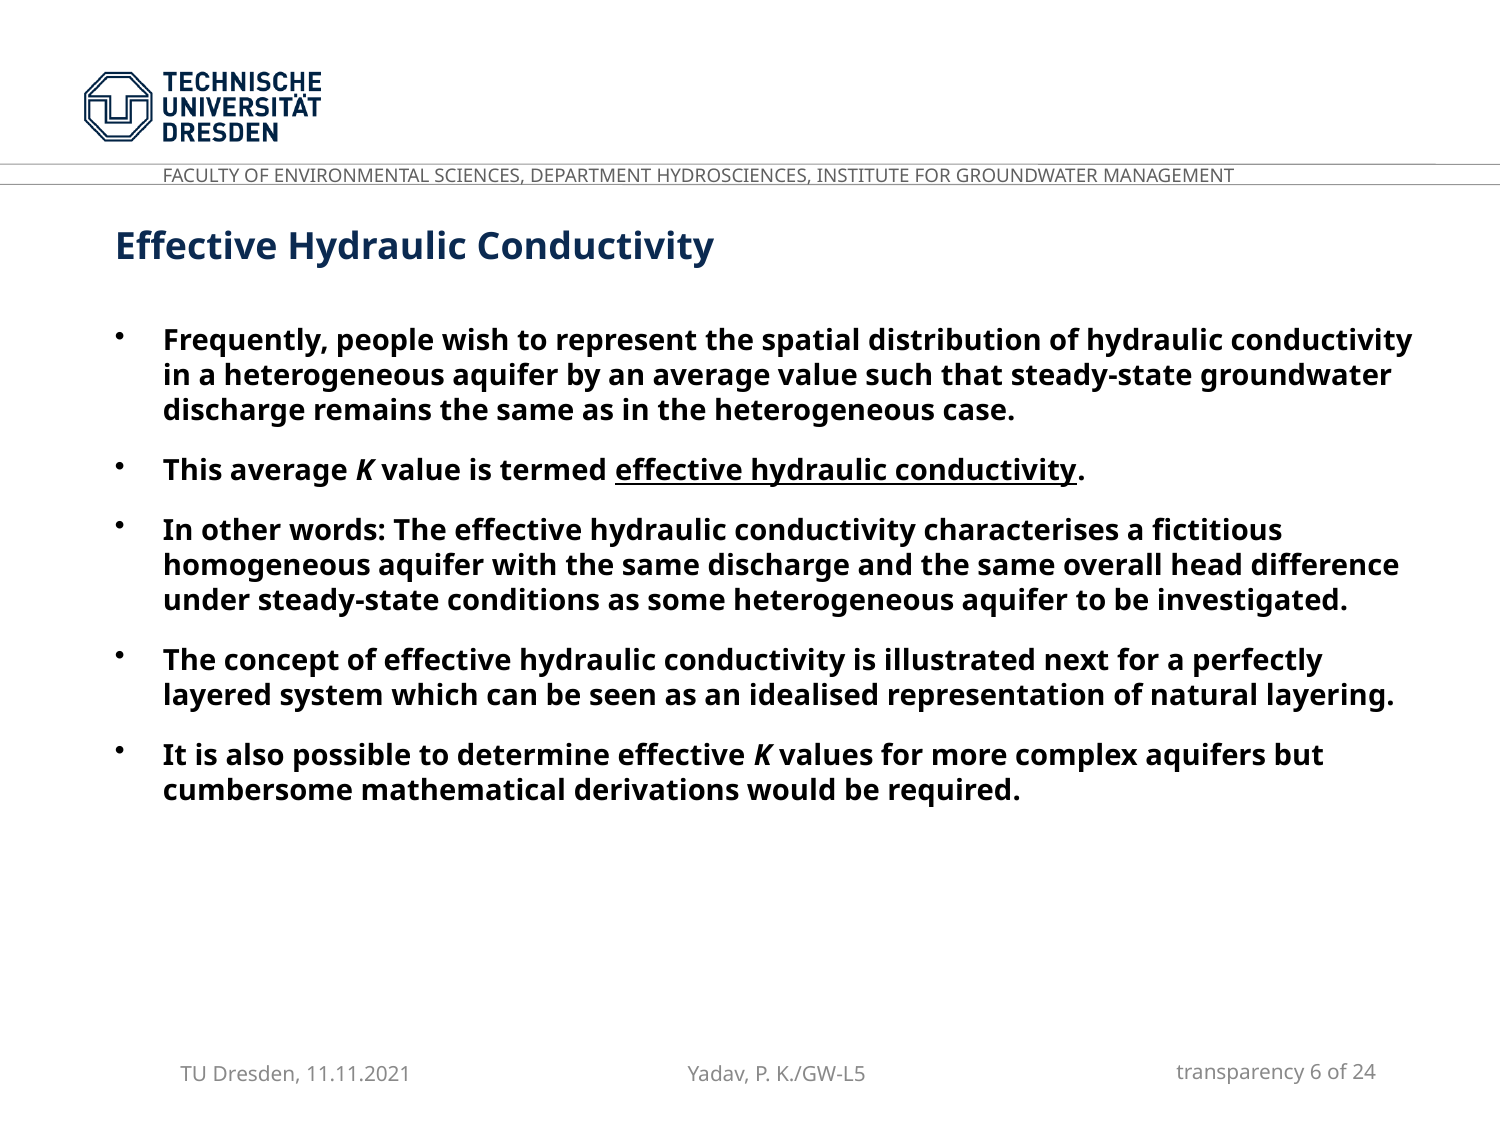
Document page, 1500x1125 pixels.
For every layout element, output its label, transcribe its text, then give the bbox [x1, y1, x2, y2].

picture [83, 71, 321, 142]
text_box Frequently, people wish to represent the spatial distribution of hydraulic conductivity in a heterogeneous aquifer by an average value such that steady-state groundwater discharge remains the same as in the heterogeneous case. This average K value is termed effective hydraulic conductivity. In other words: The effective hydraulic conductivity characterises a fictitious homogeneous aquifer with the same discharge and the same overall head difference under steady-state conditions as some heterogeneous aquifer to be investigated. The concept of effective hydraulic conductivity is illustrated next for a perfectly layered system which can be seen as an idealised representation of natural layering. It is also possible to determine effective K values for more complex aquifers but cumbersome mathematical derivations would be required. [100, 314, 1447, 814]
text_box Effective Hydraulic Conductivity [100, 219, 916, 279]
